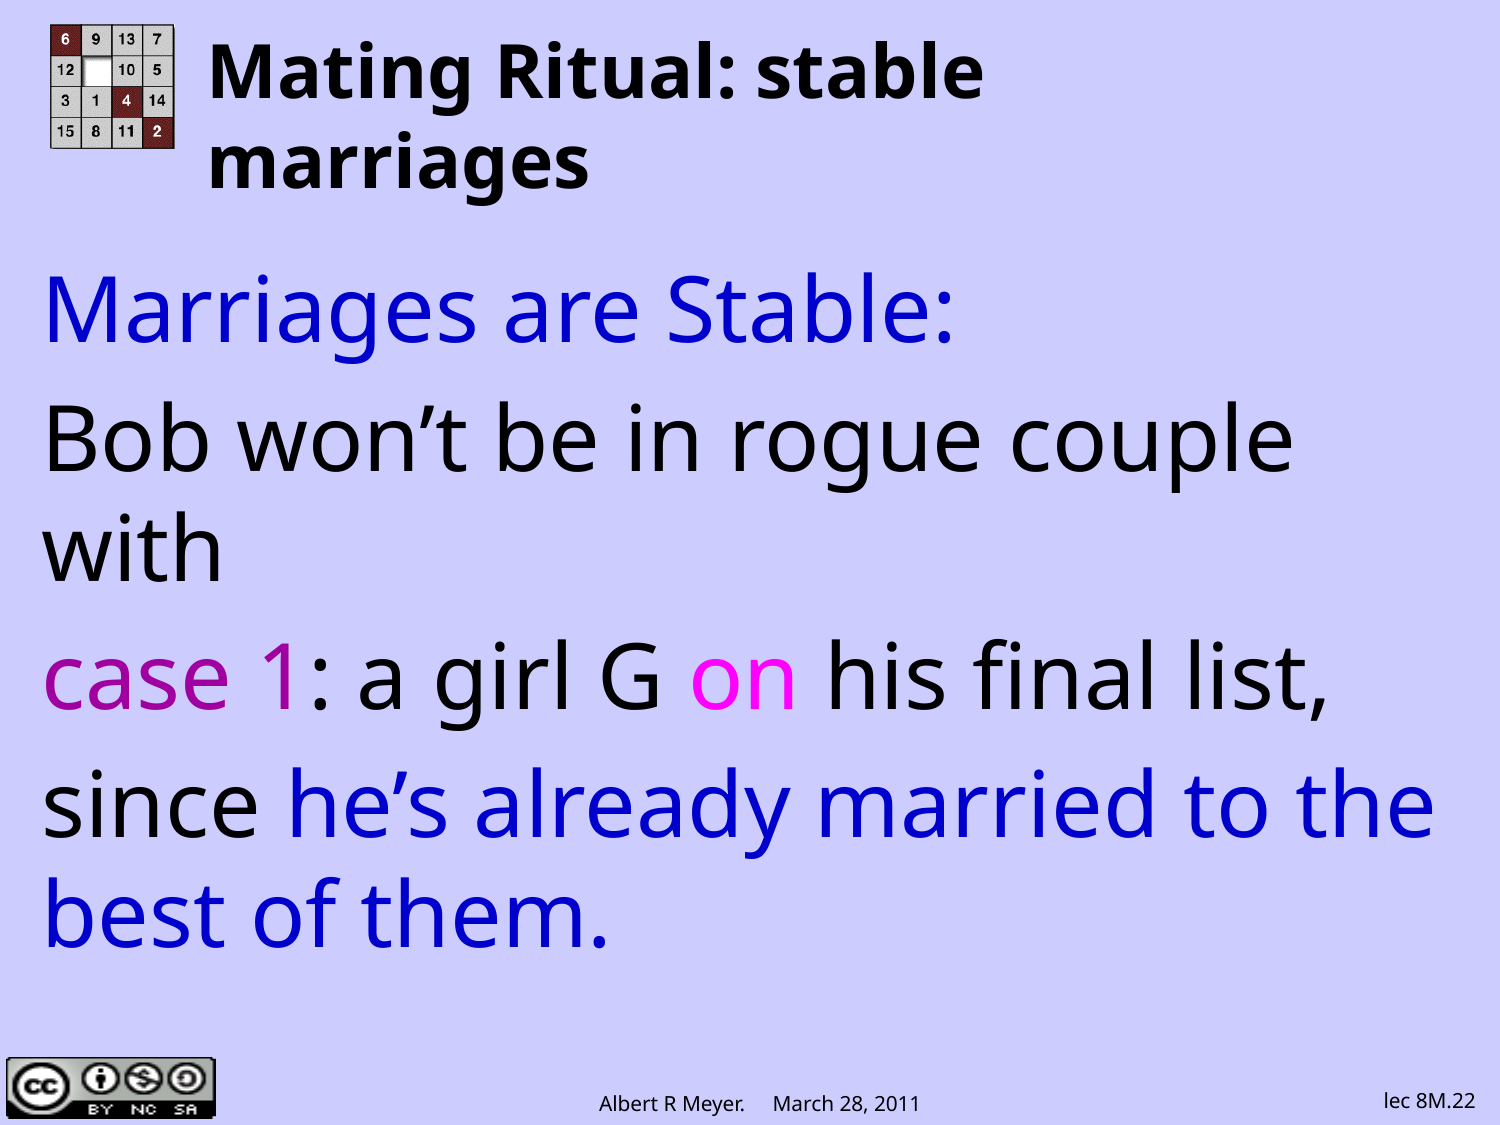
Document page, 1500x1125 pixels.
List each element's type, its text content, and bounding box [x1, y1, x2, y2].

slide_number lec 8M.22 [1247, 1079, 1491, 1121]
text_box Marriages are Stable: Bob won’t be in rogue couple with case 1: a girl G on his final list, since he’s already married to the best of them. [26, 243, 1489, 974]
picture [50, 24, 175, 149]
picture [6, 1057, 216, 1119]
title Mating Ritual: stable marriages [191, 16, 1403, 212]
